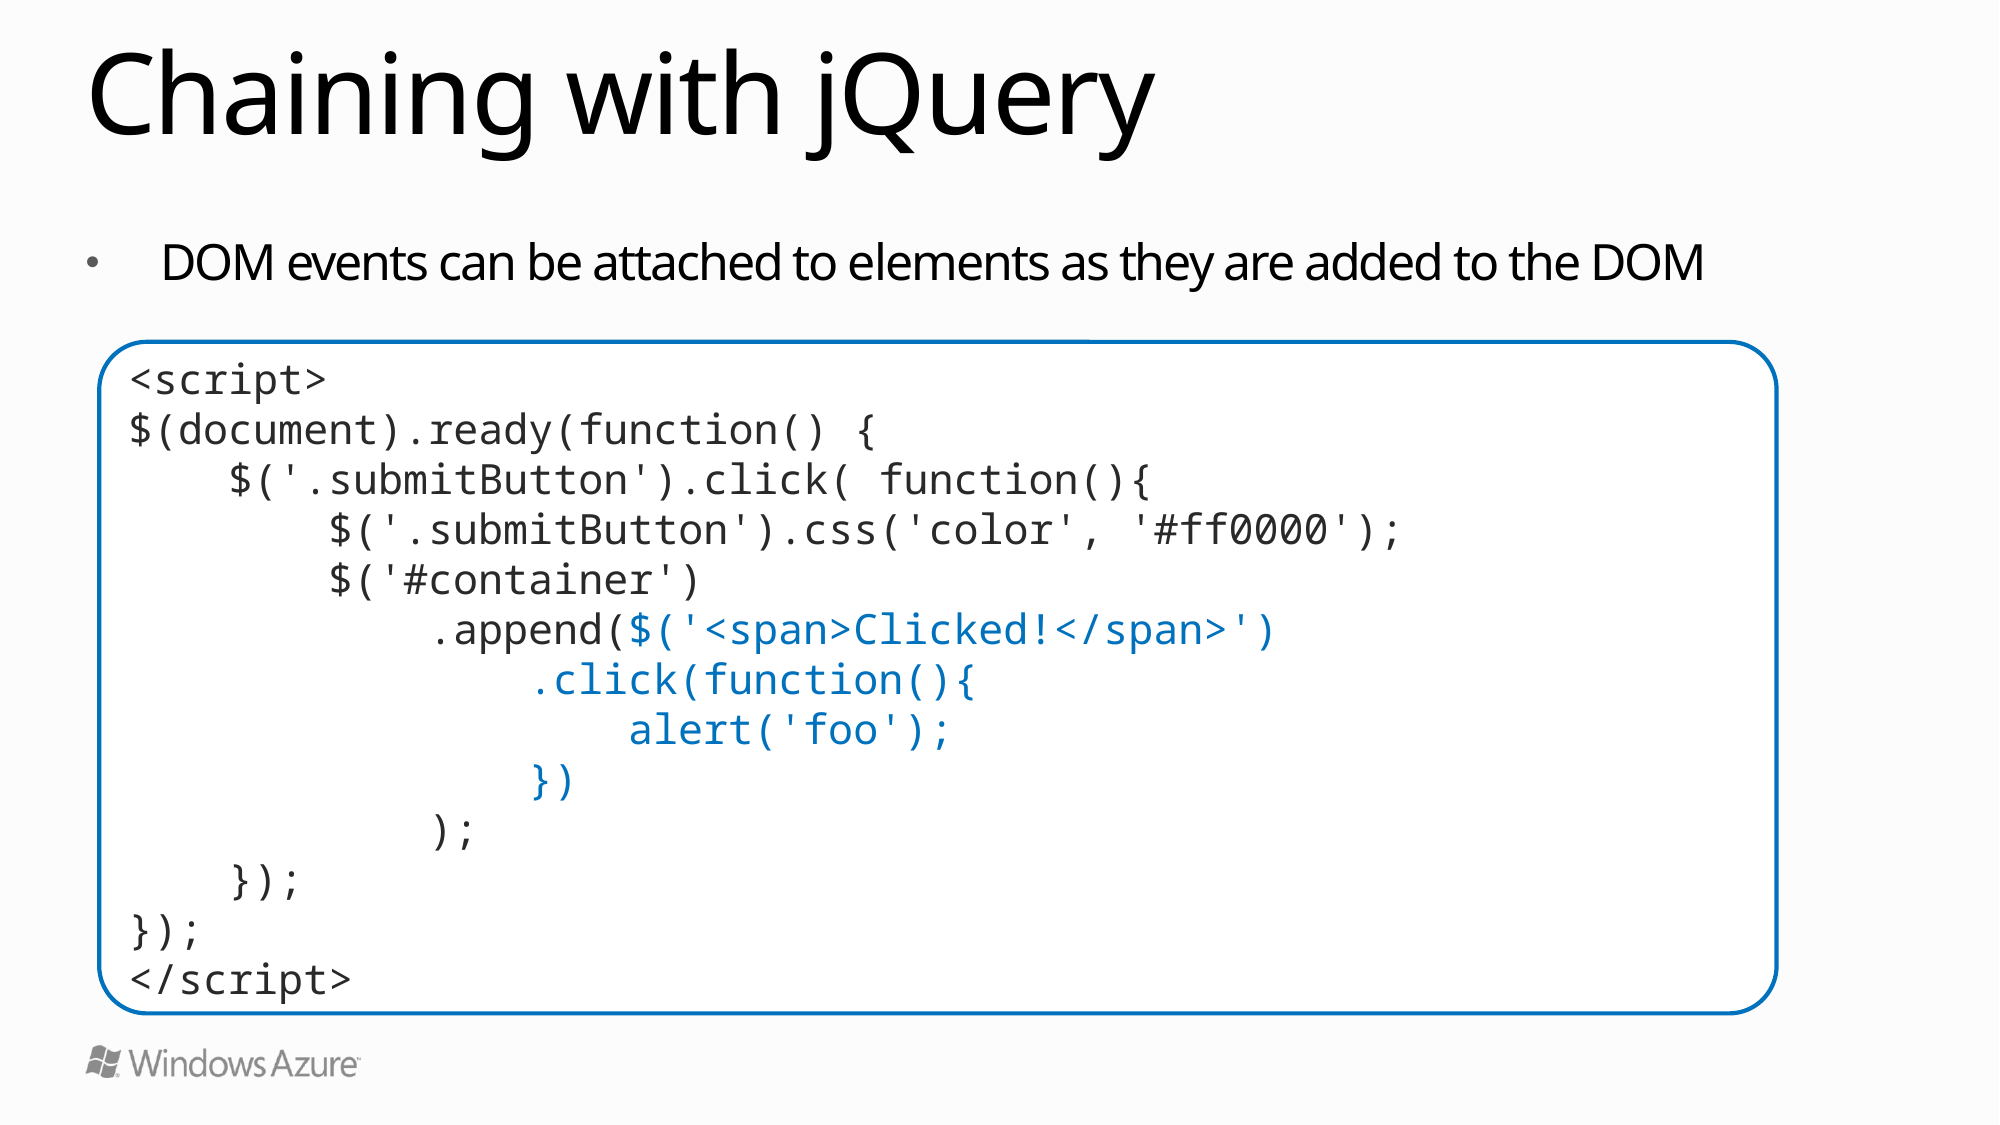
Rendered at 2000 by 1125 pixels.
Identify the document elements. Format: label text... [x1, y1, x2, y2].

list DOM events can be attached to elements as they are added to the DOM [85, 237, 1914, 292]
title Chaining with jQuery [85, 37, 1914, 161]
text_box <script> $(document).ready(function() { $('.submitButton').click( function(){ $('.submitButton').css('color', '#ff0000'); $('#container') .append($('<span>Clicked!</span>') .click(function(){ alert('foo'); }) ); }); }); </script> [97, 339, 1779, 1016]
